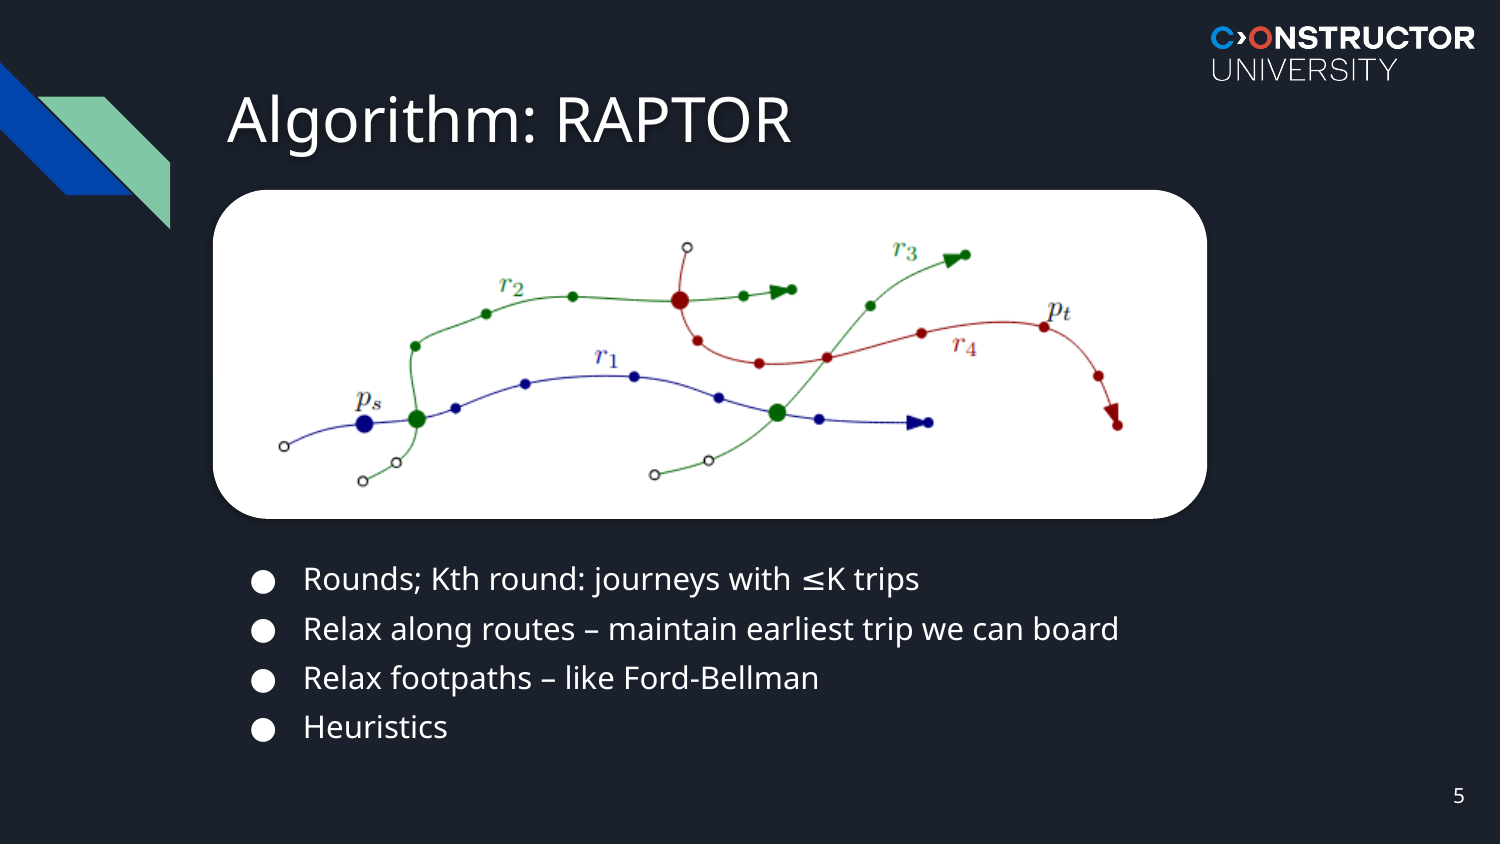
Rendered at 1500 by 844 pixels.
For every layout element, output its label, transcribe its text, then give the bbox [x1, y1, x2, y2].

title Algorithm: RAPTOR [212, 64, 1368, 215]
slide_number ‹#› [1389, 764, 1480, 830]
picture [212, 189, 1208, 520]
picture [1211, 26, 1475, 81]
text_box Rounds; Kth round: journeys with ≤K trips Relax along routes – maintain earliest trip we can board Relax footpaths – like Ford-Bellman Heuristics [212, 538, 1208, 760]
